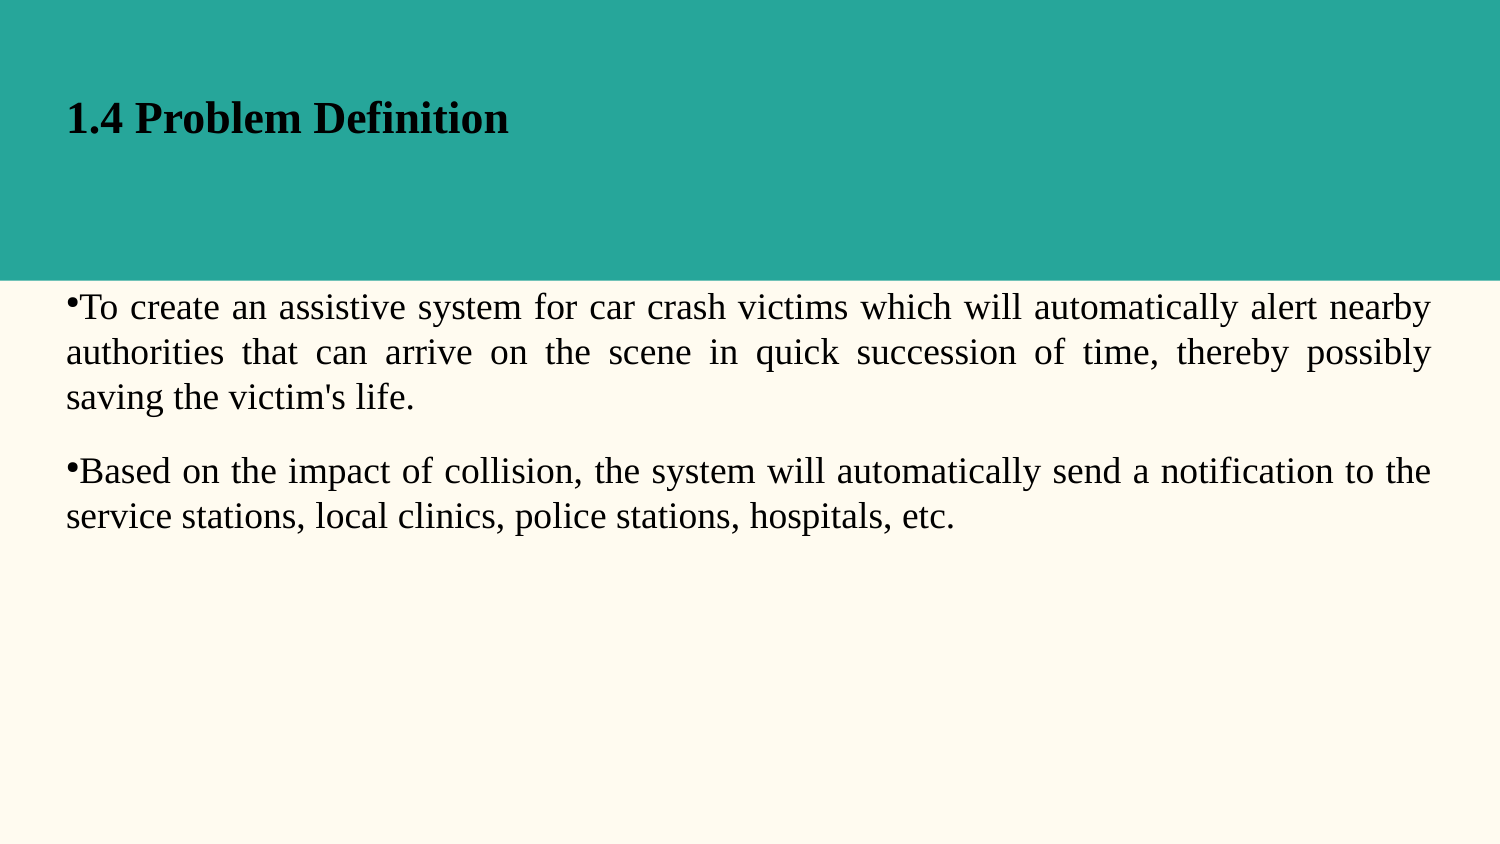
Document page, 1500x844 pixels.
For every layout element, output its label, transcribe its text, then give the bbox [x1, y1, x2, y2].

title 1.4 Problem Definition [51, 72, 1449, 174]
list To create an assistive system for car crash victims which will automatically alert nearby authorities that can arrive on the scene in quick succession of time, thereby possibly saving the victim's life. Based on the impact of collision, the system will automatically send a notification to the service stations, local clinics, police stations, hospitals, etc. [51, 192, 1449, 750]
